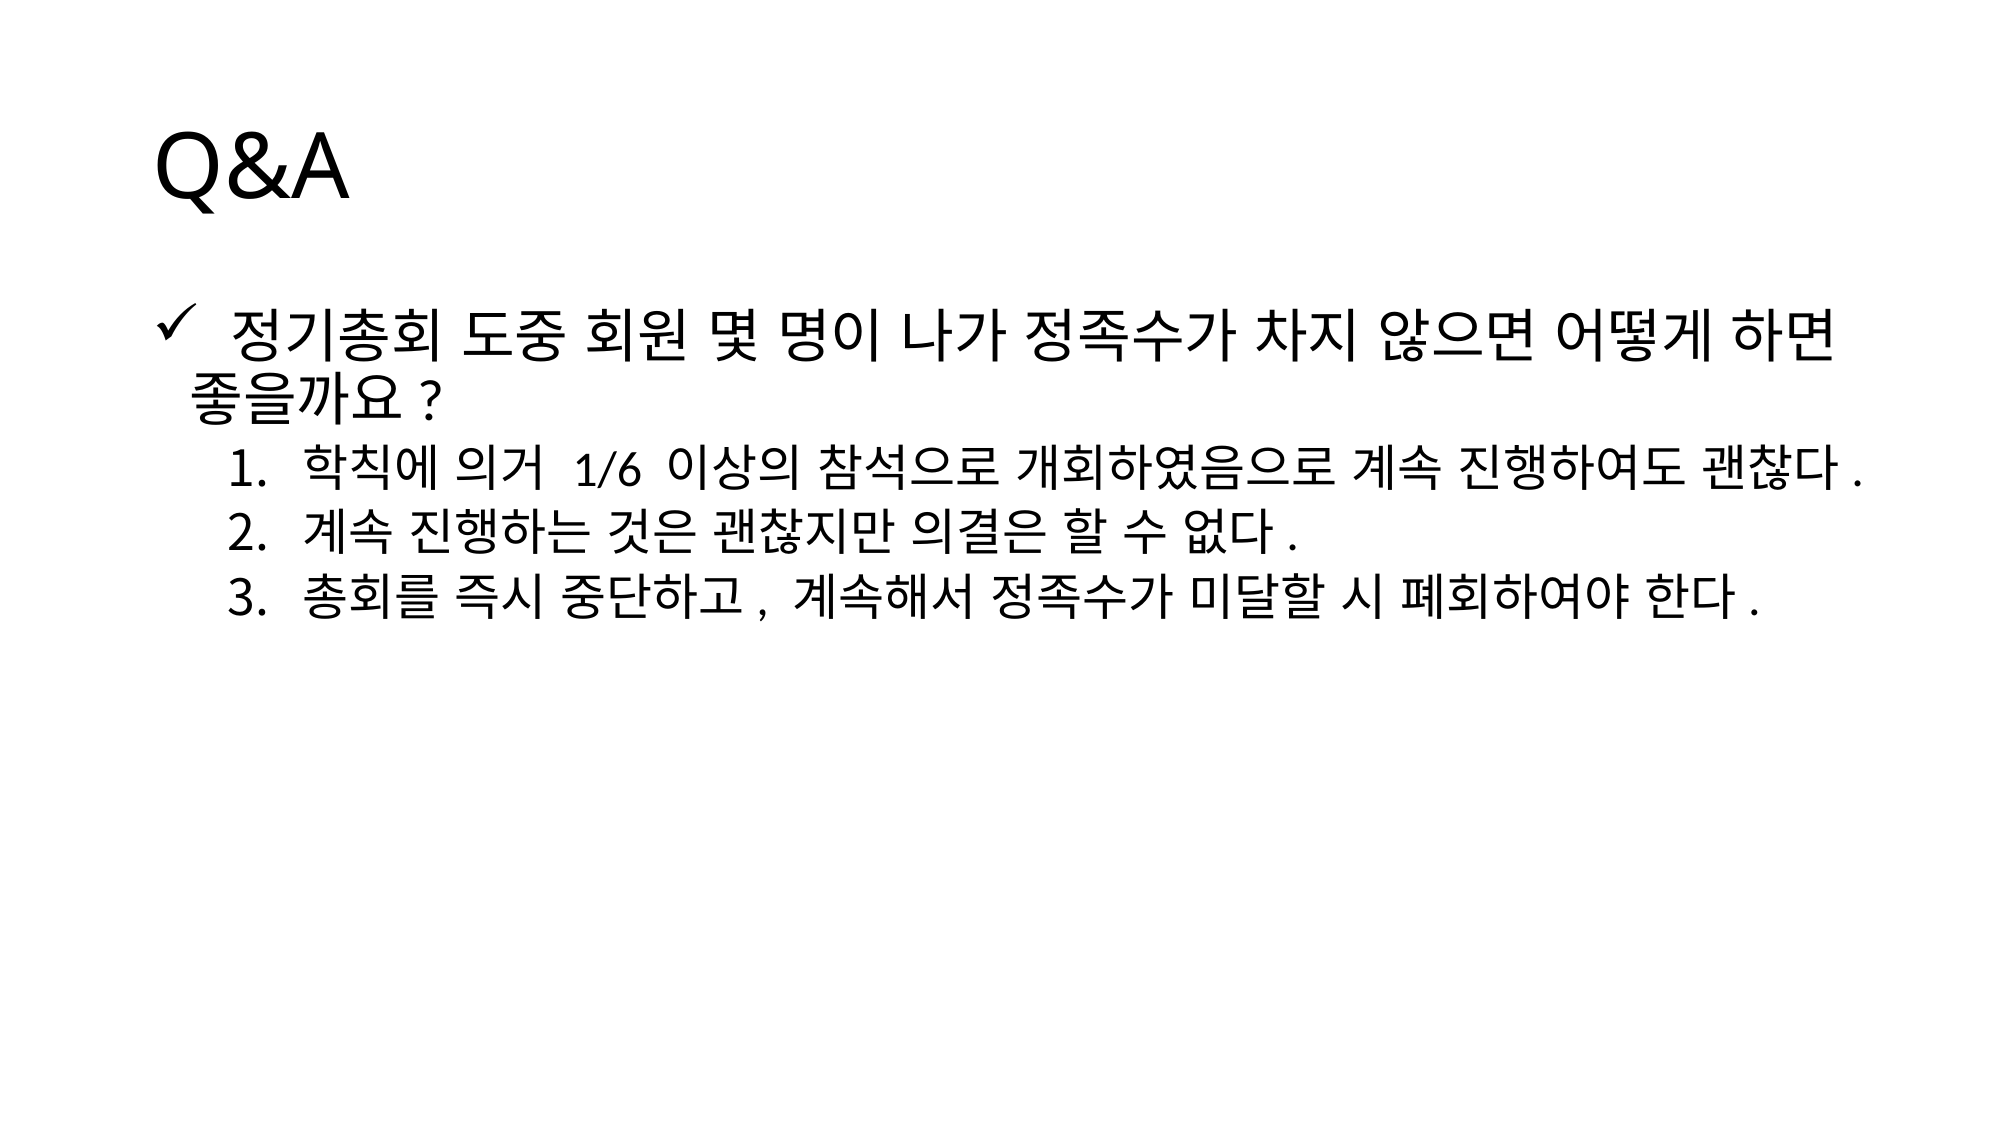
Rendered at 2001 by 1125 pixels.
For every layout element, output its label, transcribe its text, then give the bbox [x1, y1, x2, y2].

title Q&A [137, 59, 1863, 278]
list 정기총회 도중 회원 몇 명이 나가 정족수가 차지 않으면 어떻게 하면 좋을까요? 학칙에 의거 1/6 이상의 참석으로 개회하였음으로 계속 진행하여도 괜찮다. 계속 진행하는 것은 괜찮지만 의결은 할 수 없다. 총회를 즉시 중단하고, 계속해서 정족수가 미달할 시 폐회하여야 한다. [137, 299, 1863, 1014]
